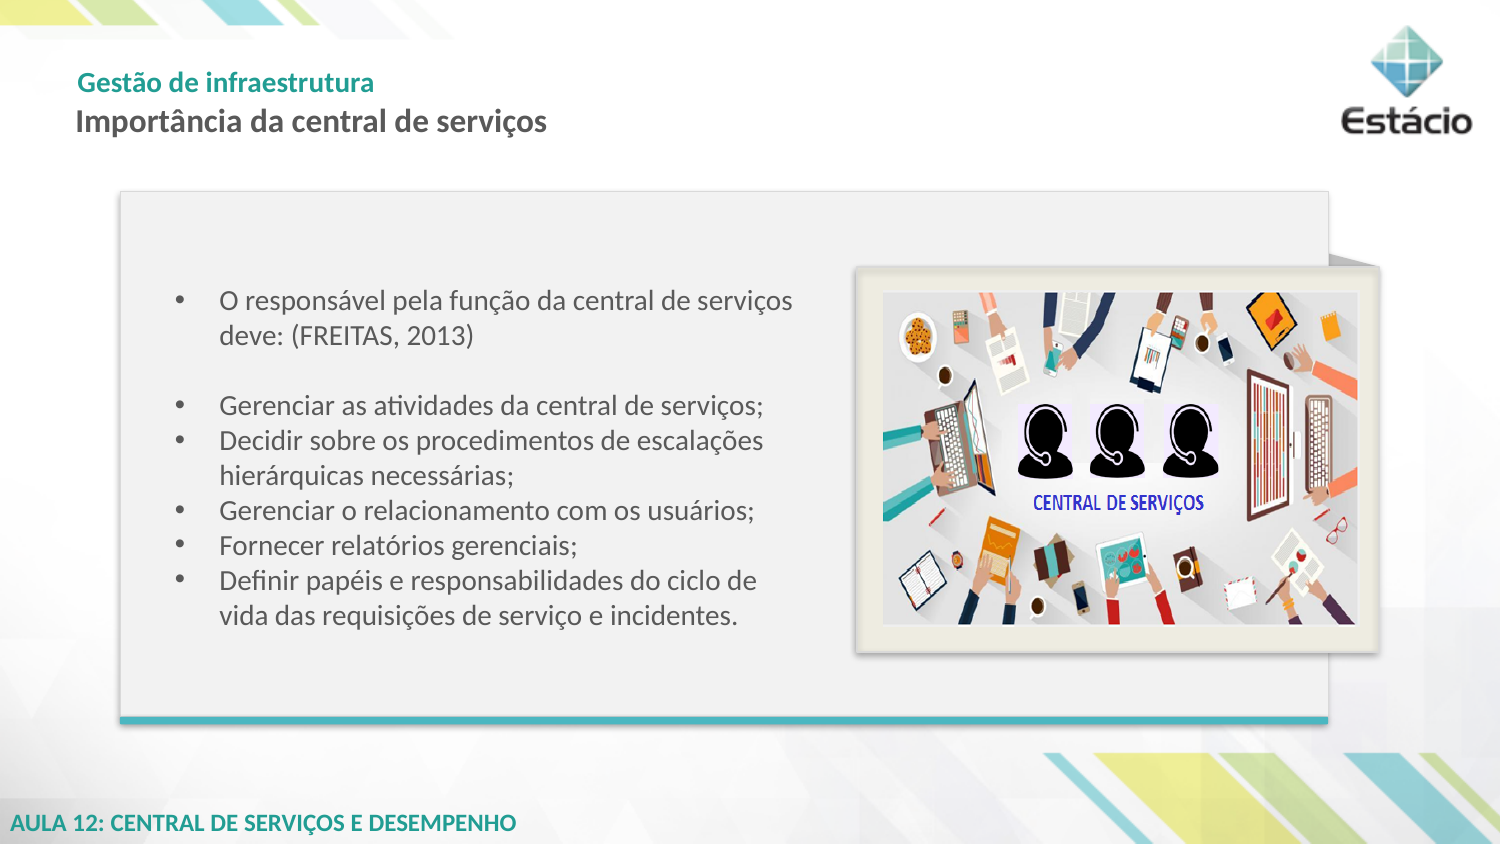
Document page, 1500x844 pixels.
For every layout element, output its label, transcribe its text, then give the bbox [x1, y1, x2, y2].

text_box [119, 191, 1329, 716]
text_box [119, 716, 1329, 726]
picture [0, 0, 1500, 844]
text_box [856, 266, 1380, 653]
text_box Importância da central de serviços [60, 92, 721, 147]
text_box O responsável pela função da central de serviços deve: (FREITAS, 2013) Gerenciar as atividades da central de serviços; Decidir sobre os procedimentos de escalações hierárquicas necessárias; Gerenciar o relacionamento com os usuários; Fornecer relatórios gerenciais; Definir papéis e responsabilidades do ciclo de vida das requisições de serviço e incidentes. [160, 274, 818, 639]
text_box [1333, 253, 1372, 264]
